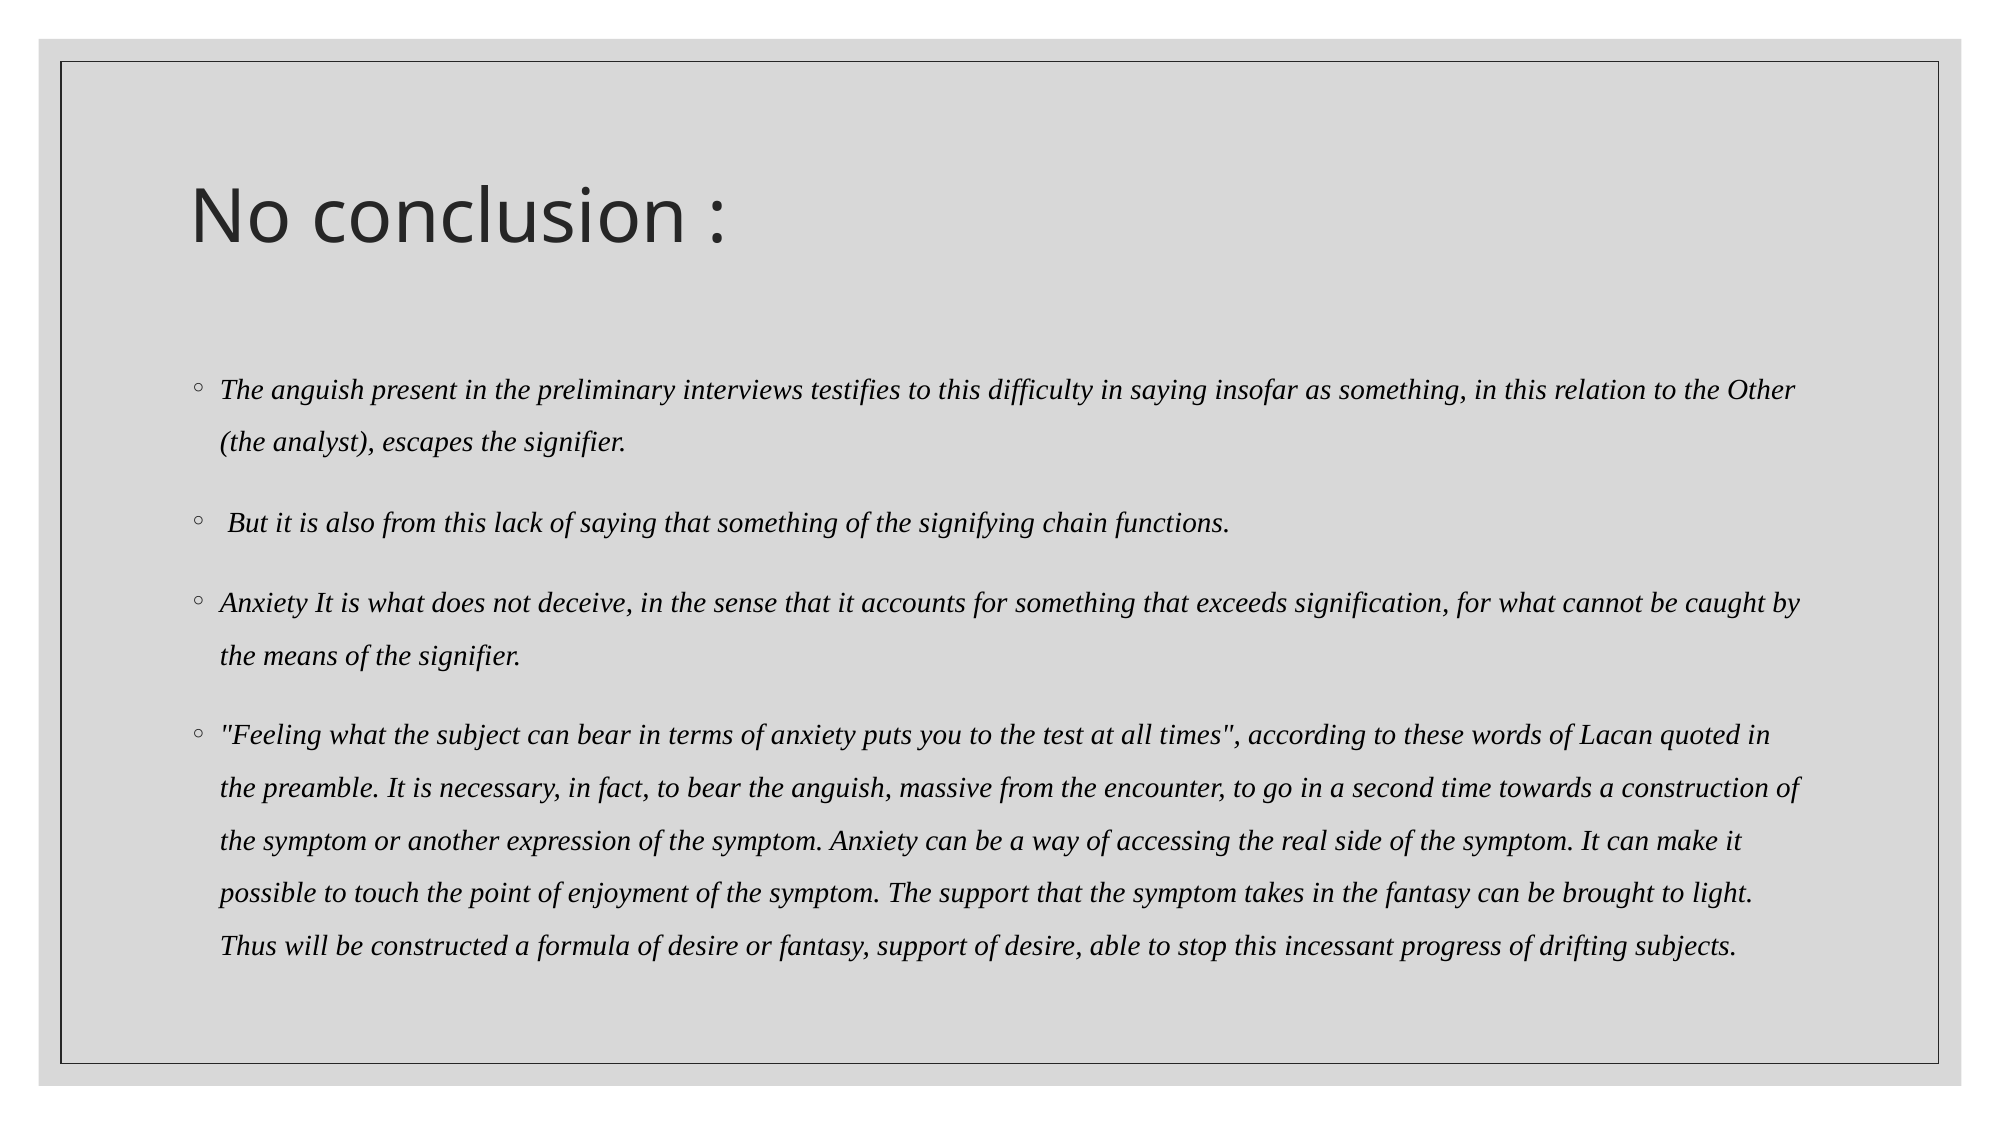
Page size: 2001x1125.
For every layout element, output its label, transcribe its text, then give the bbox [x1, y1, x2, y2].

list The anguish present in the preliminary interviews testifies to this difficulty in saying insofar as something, in this relation to the Other (the analyst), escapes the signifier. But it is also from this lack of saying that something of the signifying chain functions. Anxiety It is what does not deceive, in the sense that it accounts for something that exceeds signification, for what cannot be caught by the means of the signifier. "Feeling what the subject can bear in terms of anxiety puts you to the test at all times", according to these words of Lacan quoted in the preamble. It is necessary, in fact, to bear the anguish, massive from the encounter, to go in a second time towards a construction of the symptom or another expression of the symptom. Anxiety can be a way of accessing the real side of the symptom. It can make it possible to touch the point of enjoyment of the symptom. The support that the symptom takes in the fantasy can be brought to light. Thus will be constructed a formula of desire or fantasy, support of desire, able to stop this incessant progress of drifting subjects. [174, 345, 1825, 977]
title No conclusion : [174, 105, 1825, 331]
